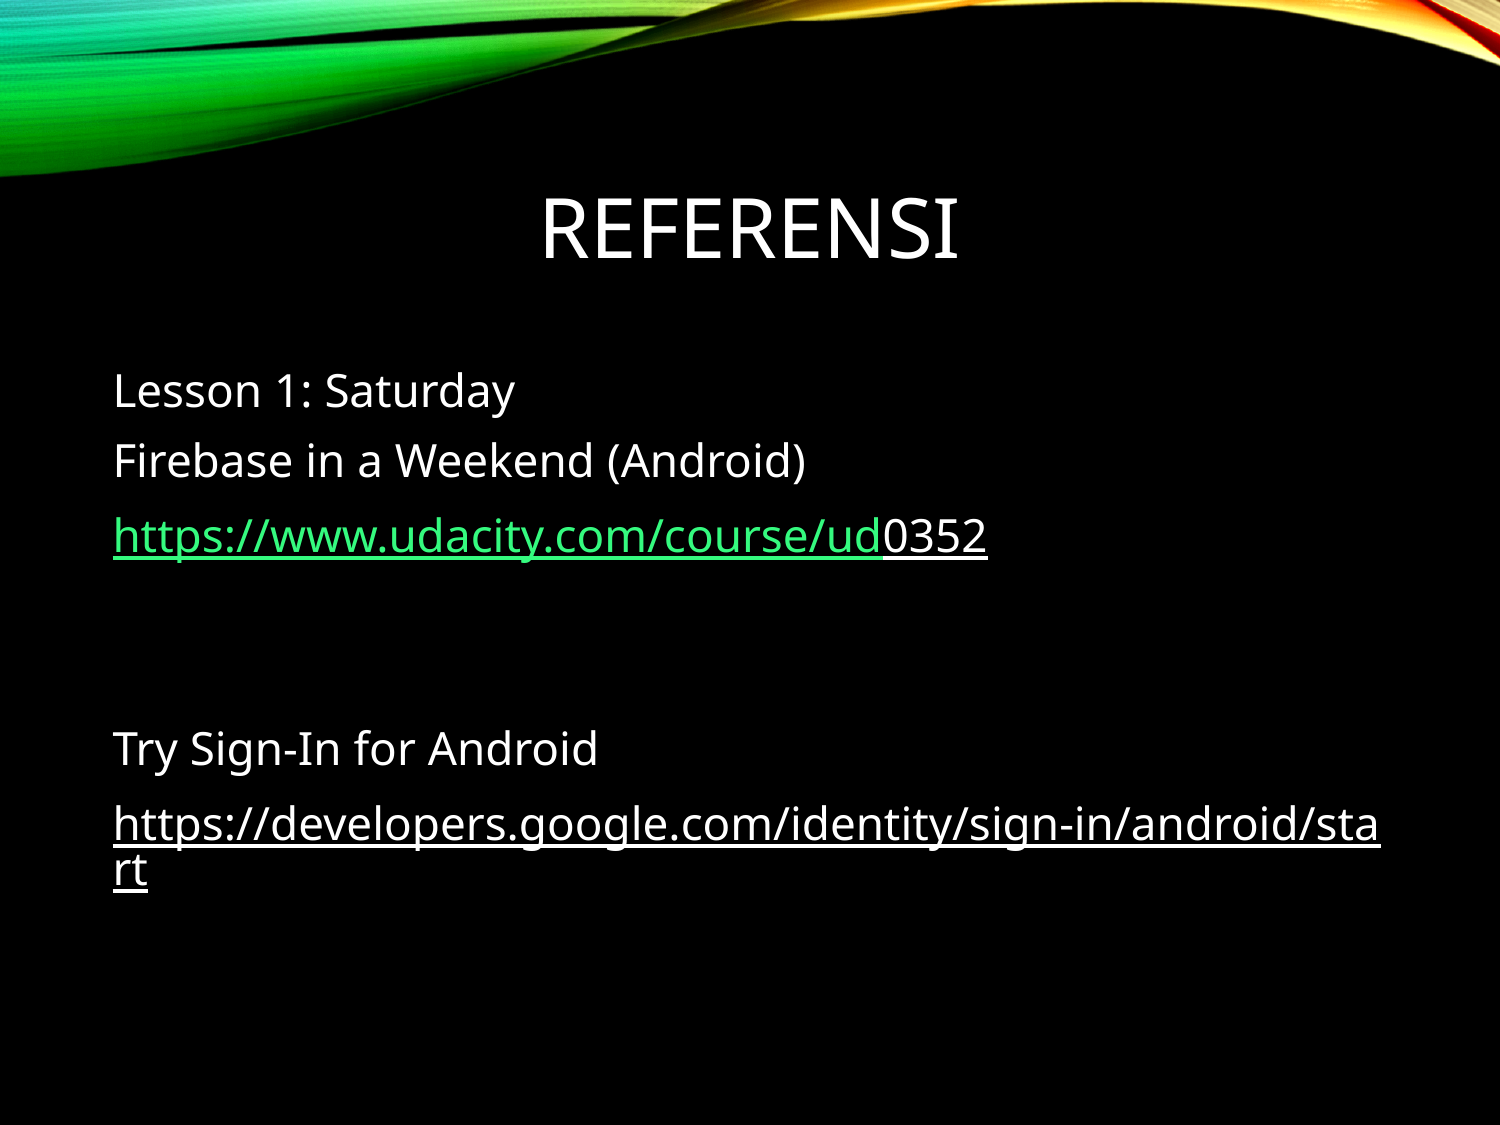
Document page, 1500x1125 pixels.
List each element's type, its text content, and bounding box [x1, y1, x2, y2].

title Referensi [97, 125, 1403, 338]
picture [0, 0, 1500, 178]
list Lesson 1: Saturday Firebase in a Weekend (Android) https://www.udacity.com/course/ud0352 Try Sign-In for Android https://developers.google.com/identity/sign-in/android/start [97, 360, 1403, 1028]
